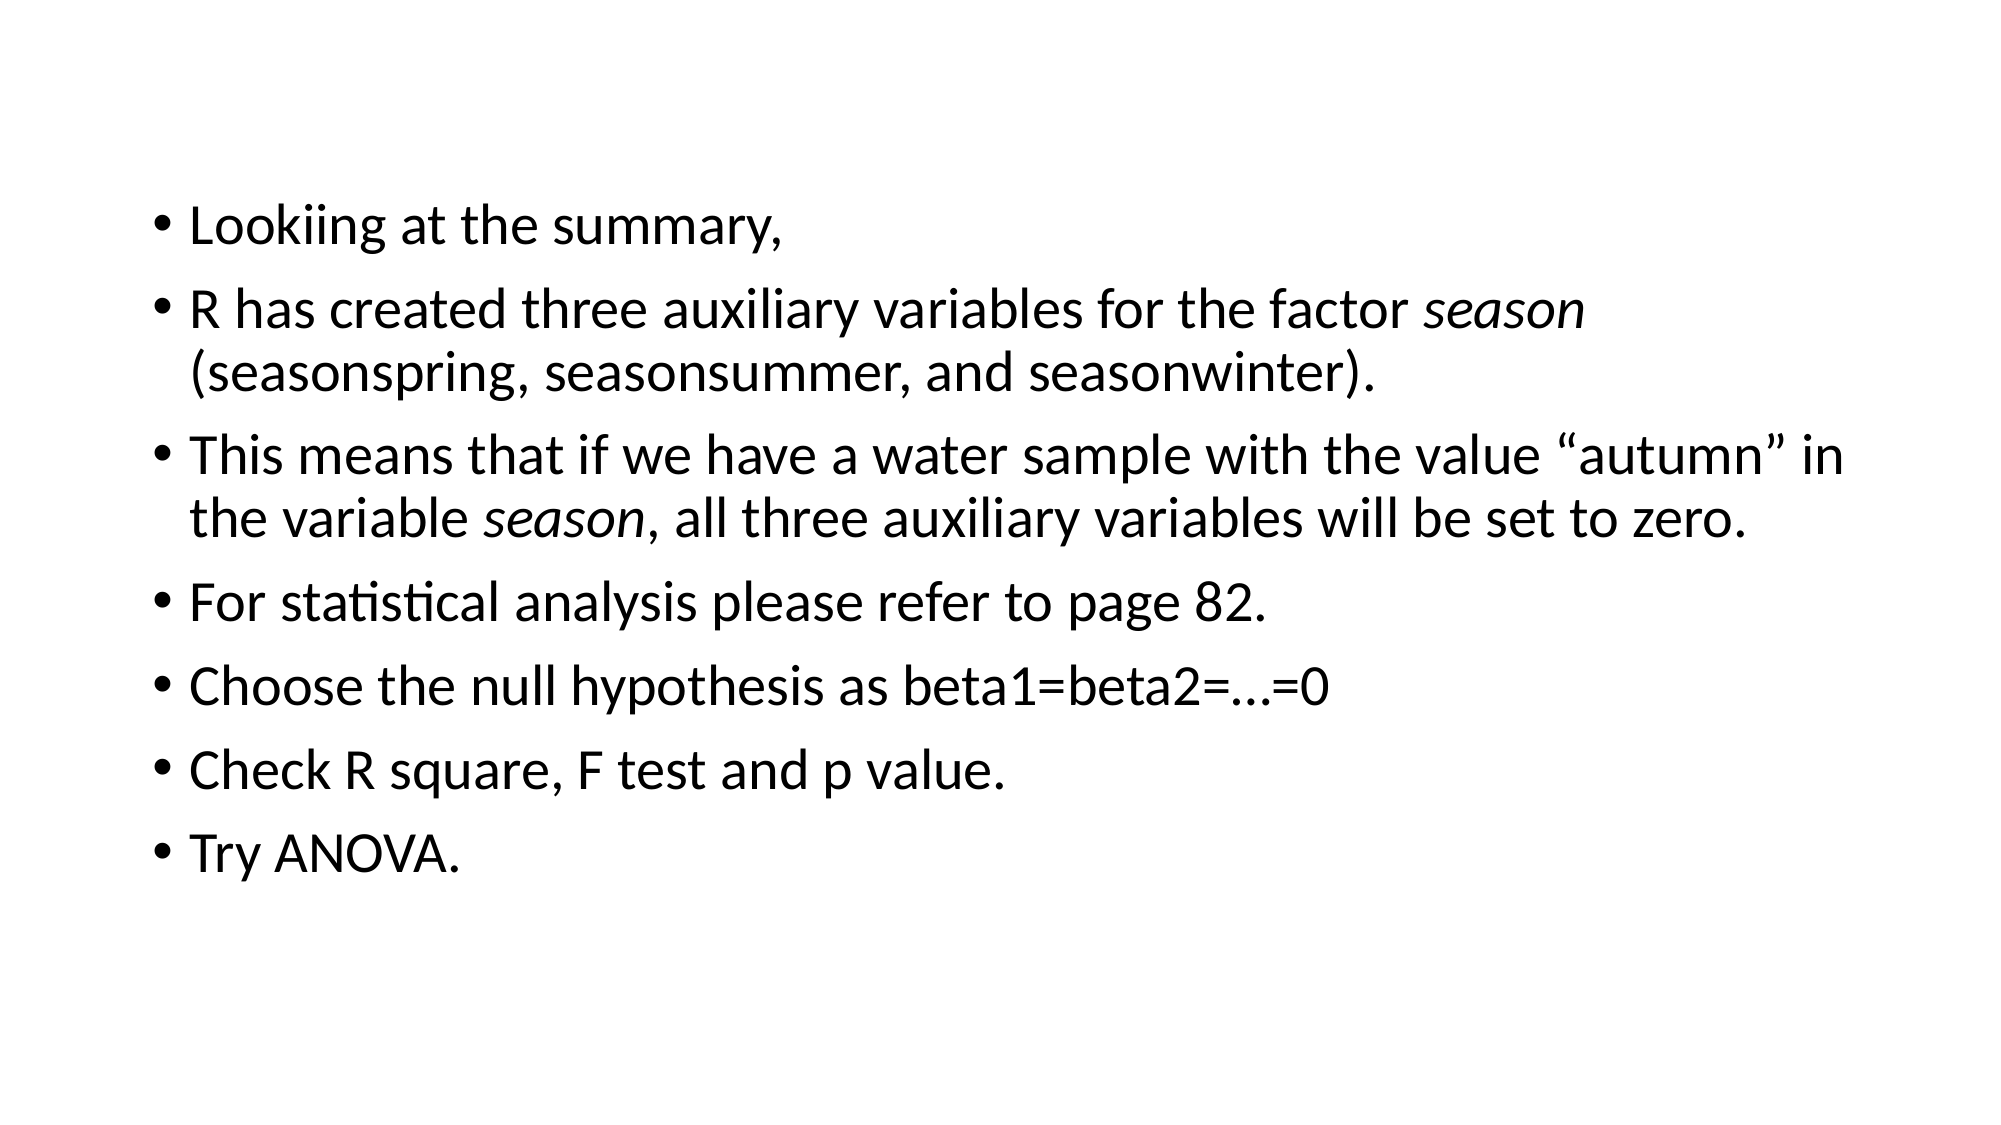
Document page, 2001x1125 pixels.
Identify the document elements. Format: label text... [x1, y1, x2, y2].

list Lookiing at the summary, R has created three auxiliary variables for the factor season (seasonspring, seasonsummer, and seasonwinter). This means that if we have a water sample with the value “autumn” in the variable season, all three auxiliary variables will be set to zero. For statistical analysis please refer to page 82. Choose the null hypothesis as beta1=beta2=…=0 Check R square, F test and p value. Try ANOVA. [137, 186, 1863, 1014]
